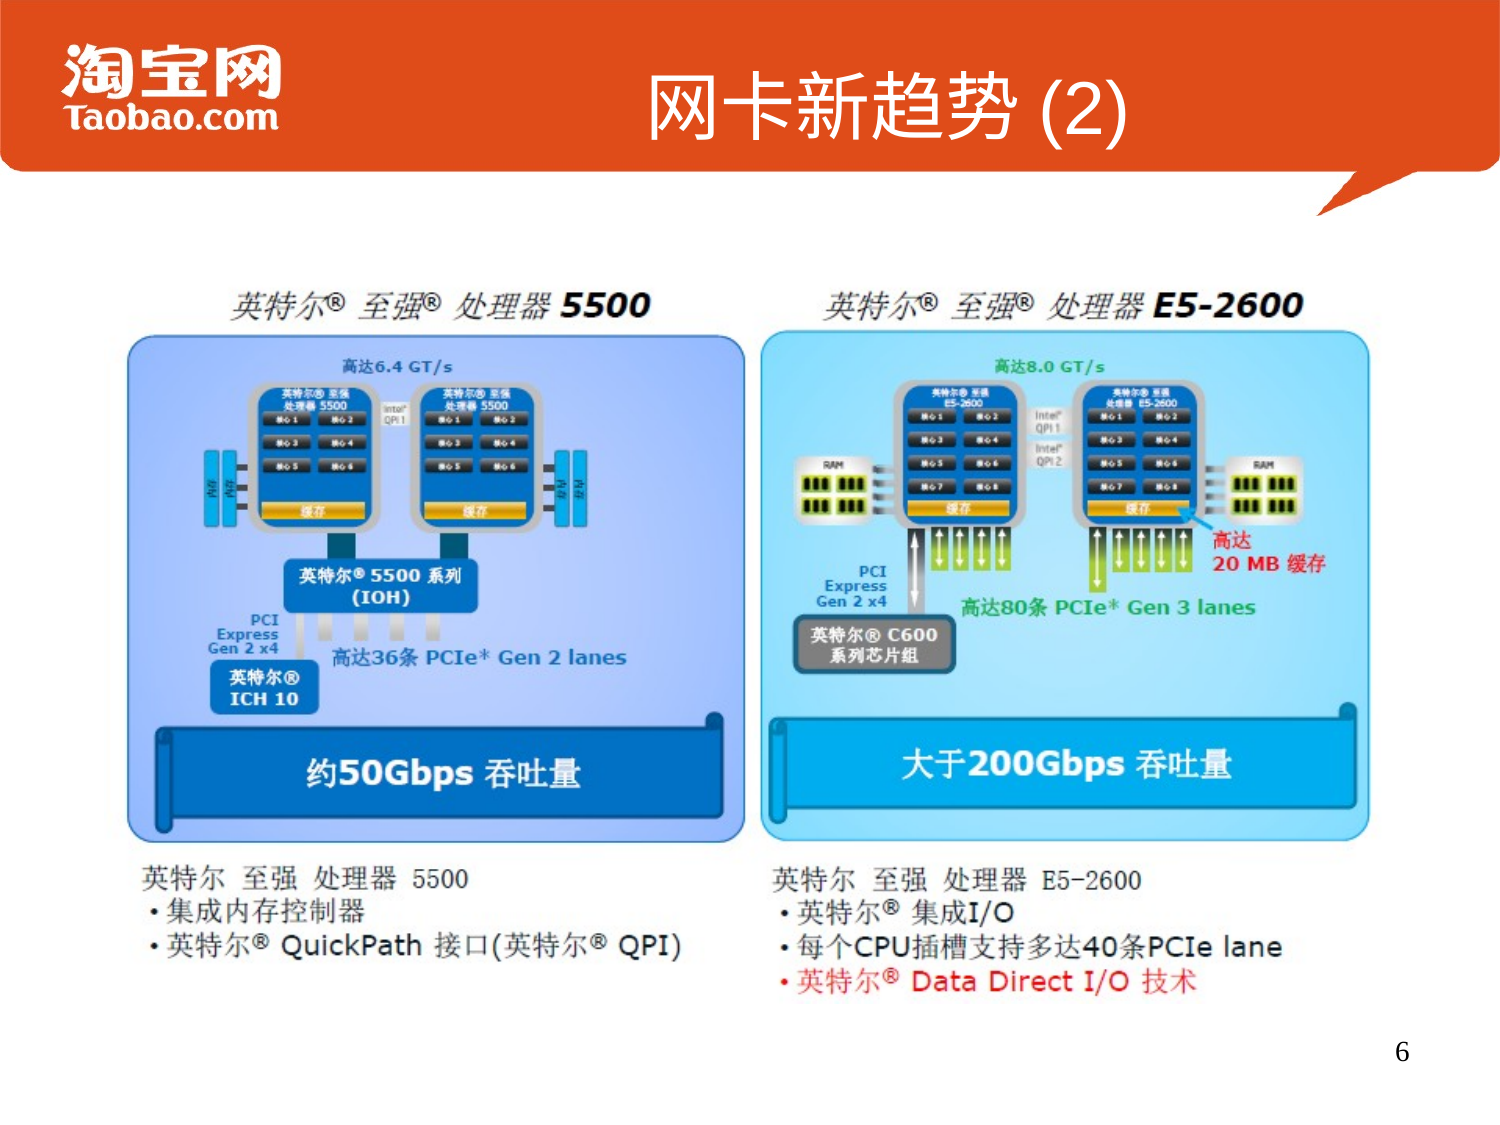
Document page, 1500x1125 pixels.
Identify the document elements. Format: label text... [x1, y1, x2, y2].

picture [0, 0, 1500, 216]
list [104, 263, 1396, 1005]
slide_number 6 [1074, 1024, 1426, 1103]
title 网卡新趋势(2) [351, 45, 1425, 164]
